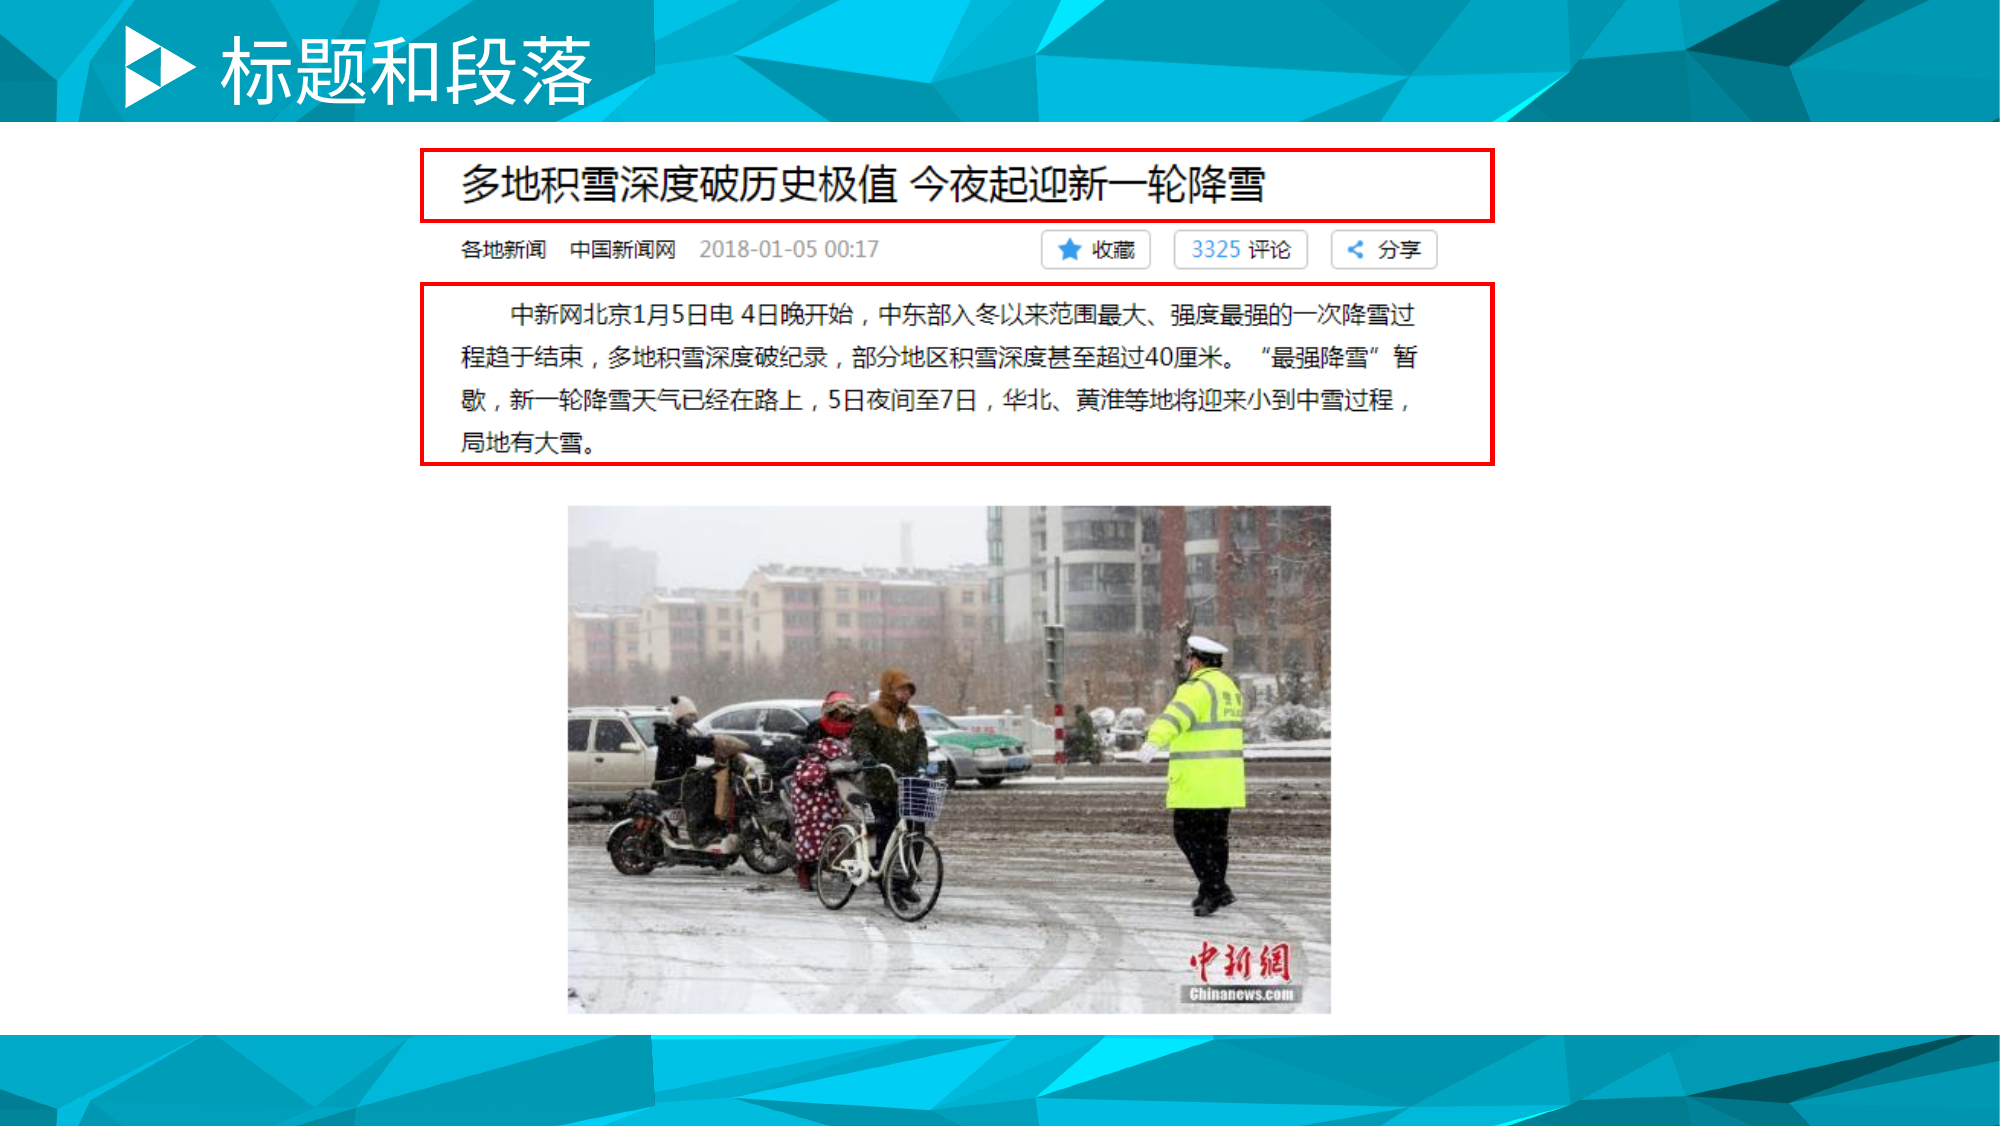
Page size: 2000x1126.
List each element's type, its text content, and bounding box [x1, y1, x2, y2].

picture [0, 1035, 2000, 1126]
text_box [421, 149, 440, 222]
picture [440, 143, 1493, 1031]
text_box [421, 283, 440, 465]
picture [0, 0, 2000, 122]
title 标题和段落 [201, 24, 1927, 127]
